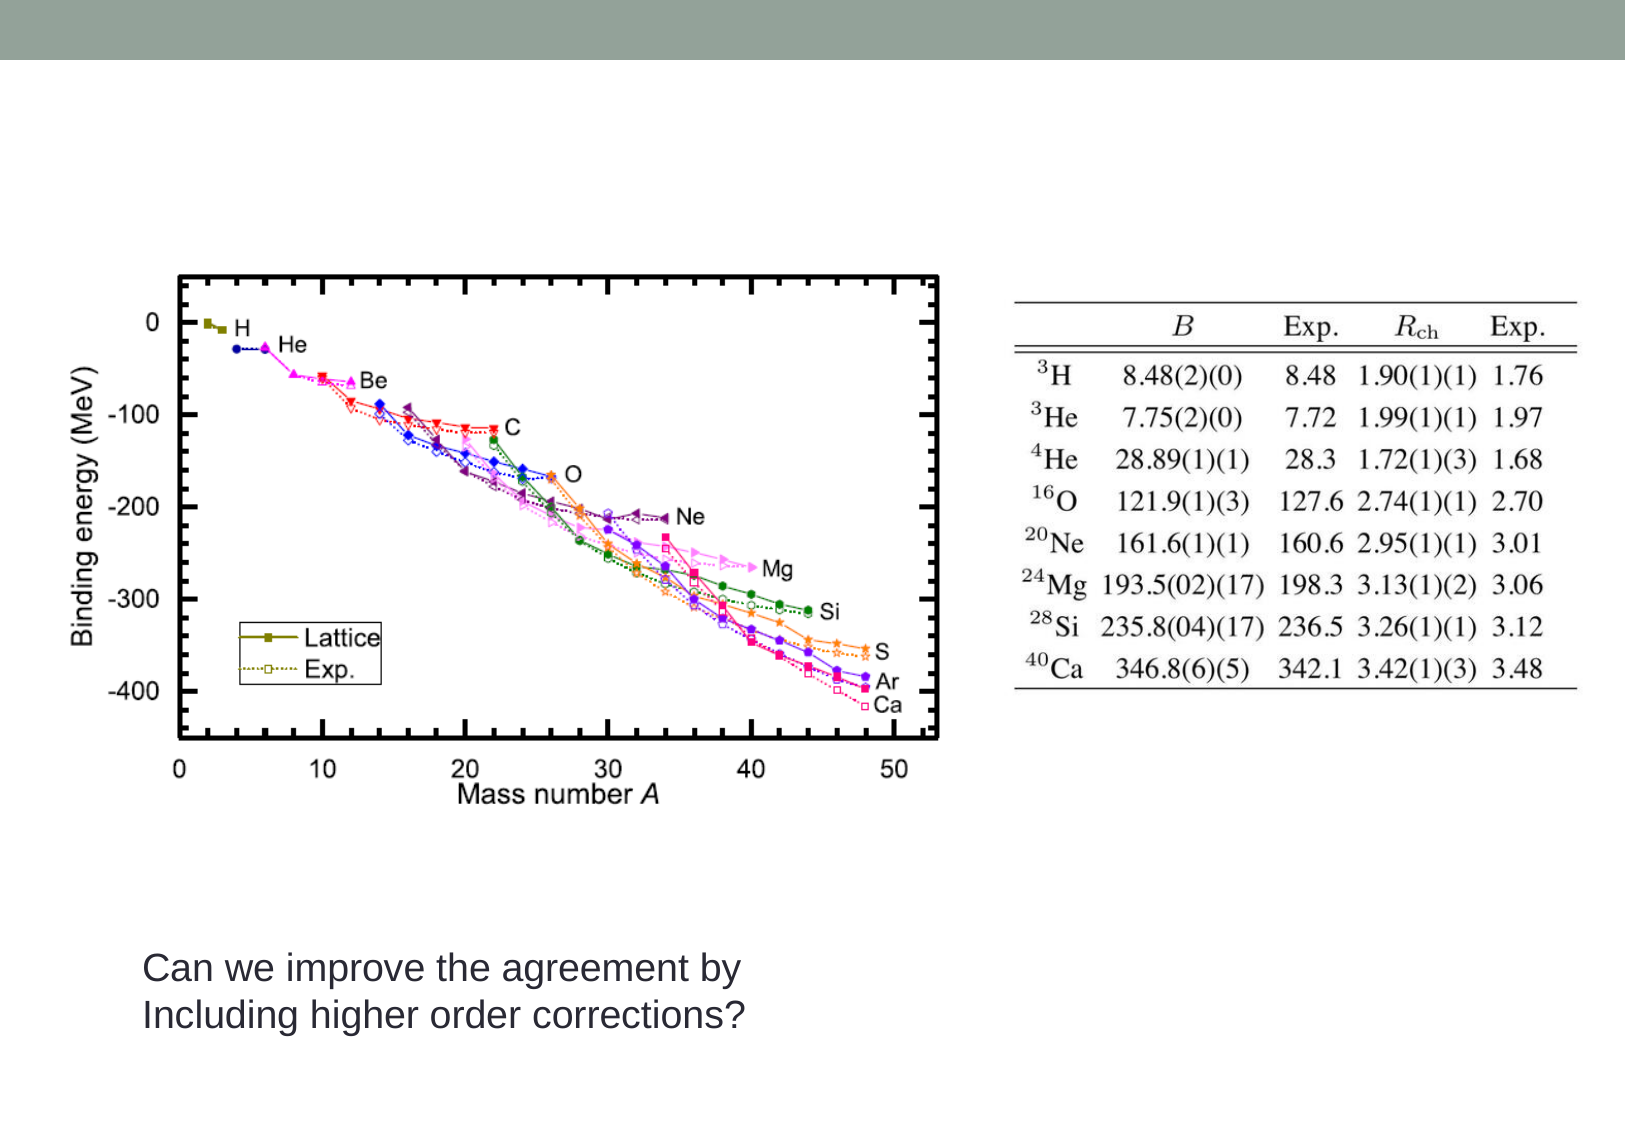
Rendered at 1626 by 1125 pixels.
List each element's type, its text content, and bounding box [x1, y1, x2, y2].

picture [981, 273, 1601, 719]
picture [58, 253, 961, 814]
text_box Can we improve the agreement by Including higher order corrections? [127, 934, 855, 1044]
